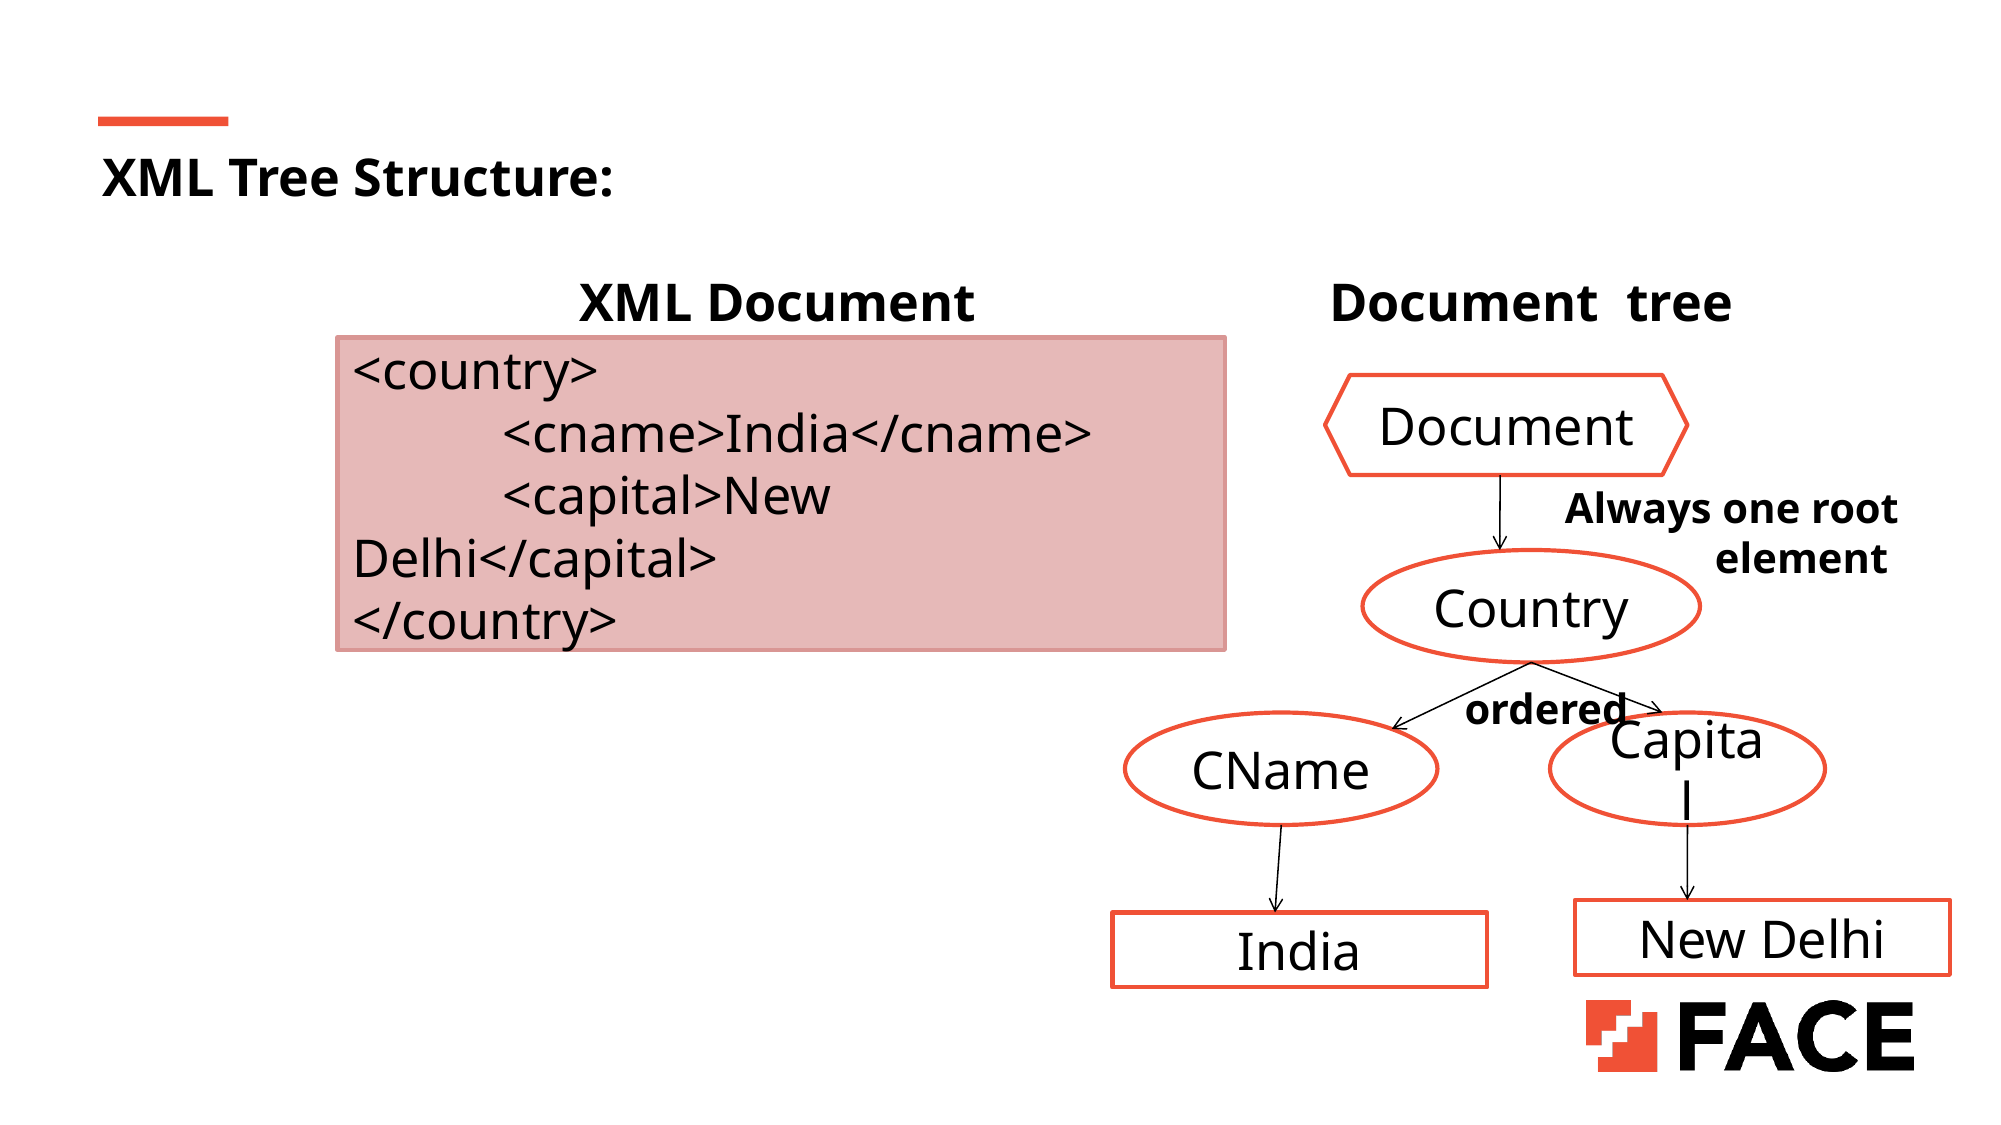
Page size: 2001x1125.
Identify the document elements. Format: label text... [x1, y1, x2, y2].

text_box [1234, 865, 1323, 873]
text_box Always one root element [1549, 474, 2000, 635]
text_box <country> <cname>India</cname> <capital>New Delhi</capital> </country> [335, 335, 1227, 652]
text_box [96, 115, 231, 128]
text_box Document [1323, 372, 1690, 478]
text_box Country [1360, 547, 1566, 665]
text_box Country [1626, 635, 1681, 655]
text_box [1571, 621, 1623, 754]
text_box New Delhi [1573, 898, 1952, 977]
text_box XML Tree Structure: XML Document Document tree [87, 137, 1901, 1027]
text_box India [1110, 910, 1489, 989]
text_box Capital [1547, 710, 1828, 828]
picture [1586, 1000, 1915, 1072]
text_box CName [1122, 710, 1439, 828]
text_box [1427, 625, 1495, 766]
text_box ordered [1626, 675, 1663, 740]
text_box ordered [1500, 675, 1566, 740]
